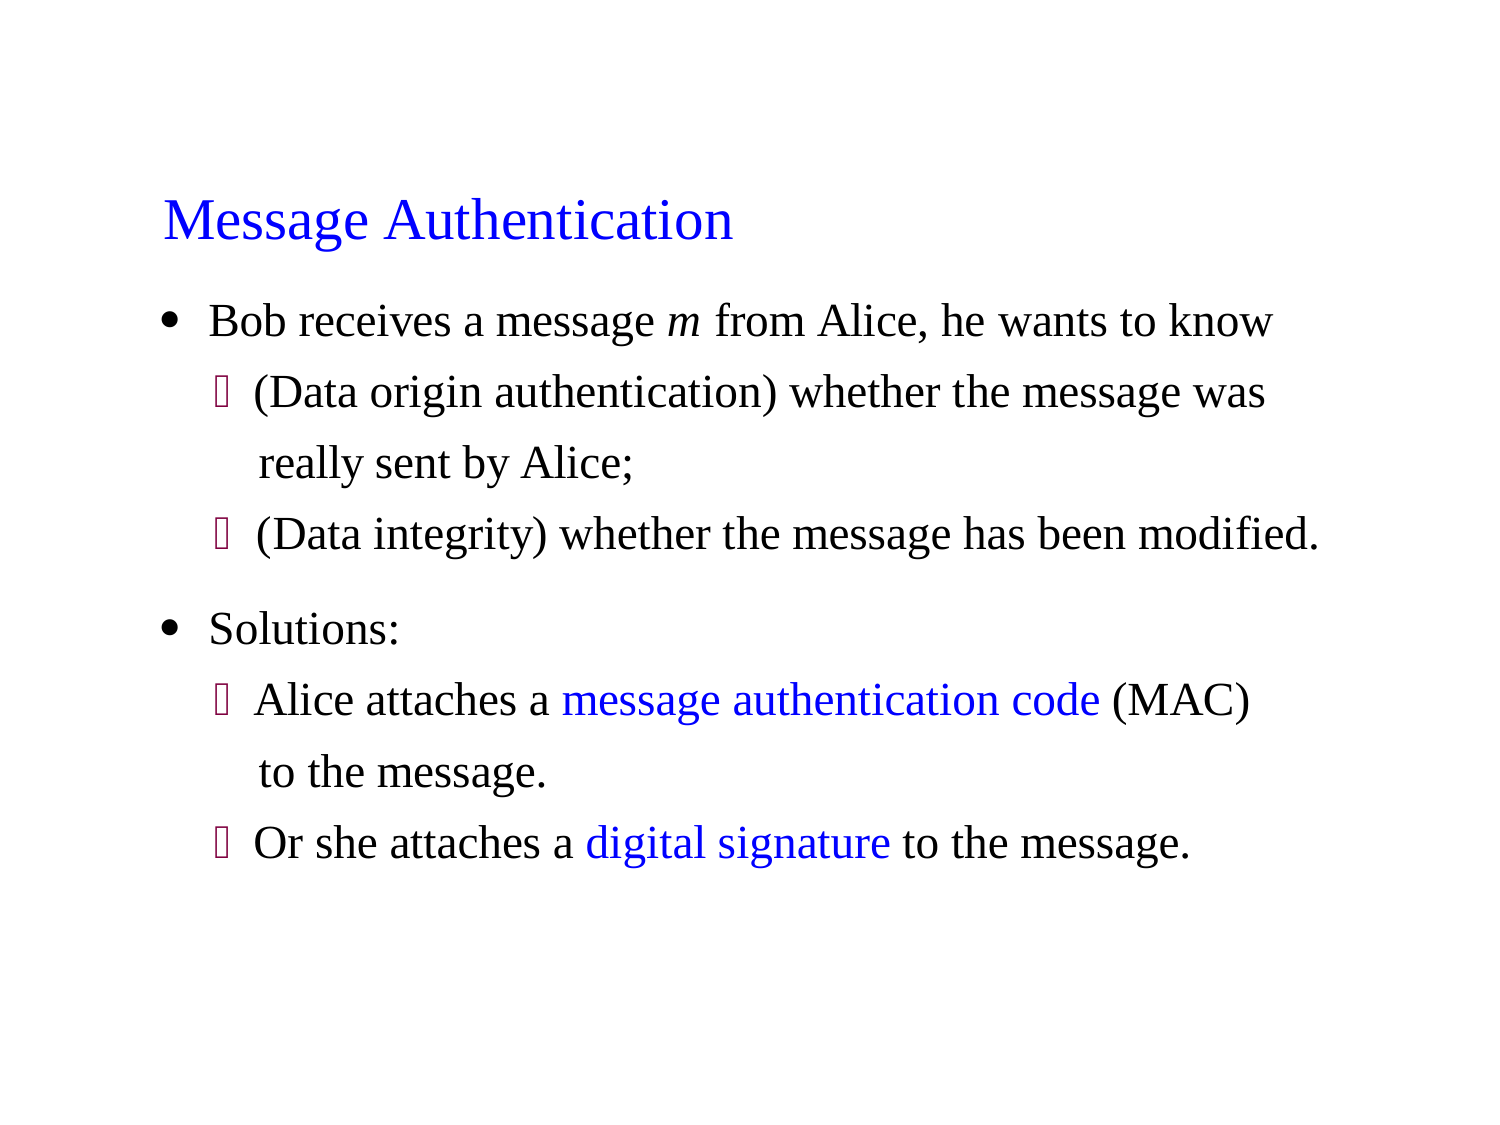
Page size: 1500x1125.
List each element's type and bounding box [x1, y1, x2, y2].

text_box [155, 188, 1328, 940]
